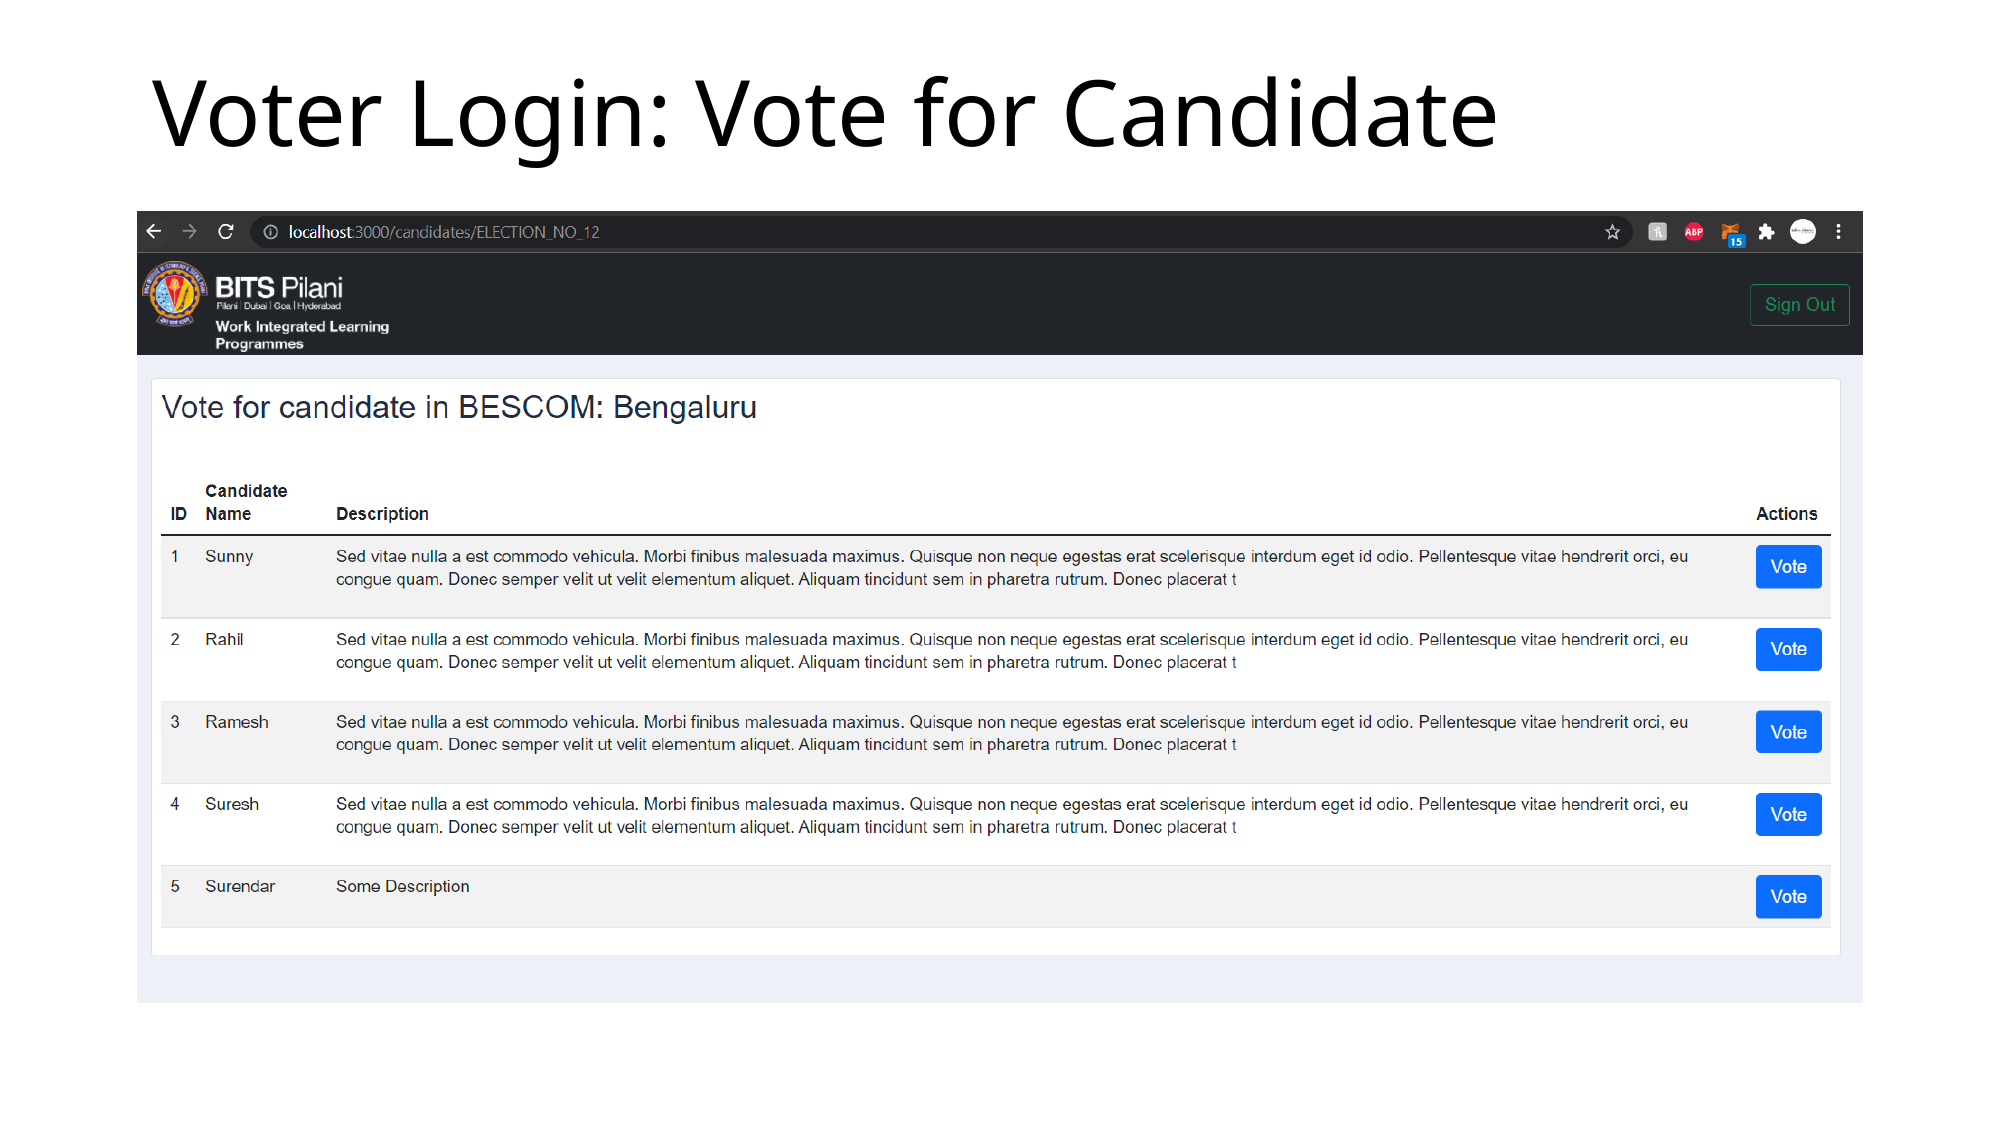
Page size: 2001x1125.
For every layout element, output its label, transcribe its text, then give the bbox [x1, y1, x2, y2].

title Voter Login: Vote for Candidate [137, 59, 1863, 175]
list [137, 211, 1863, 1003]
